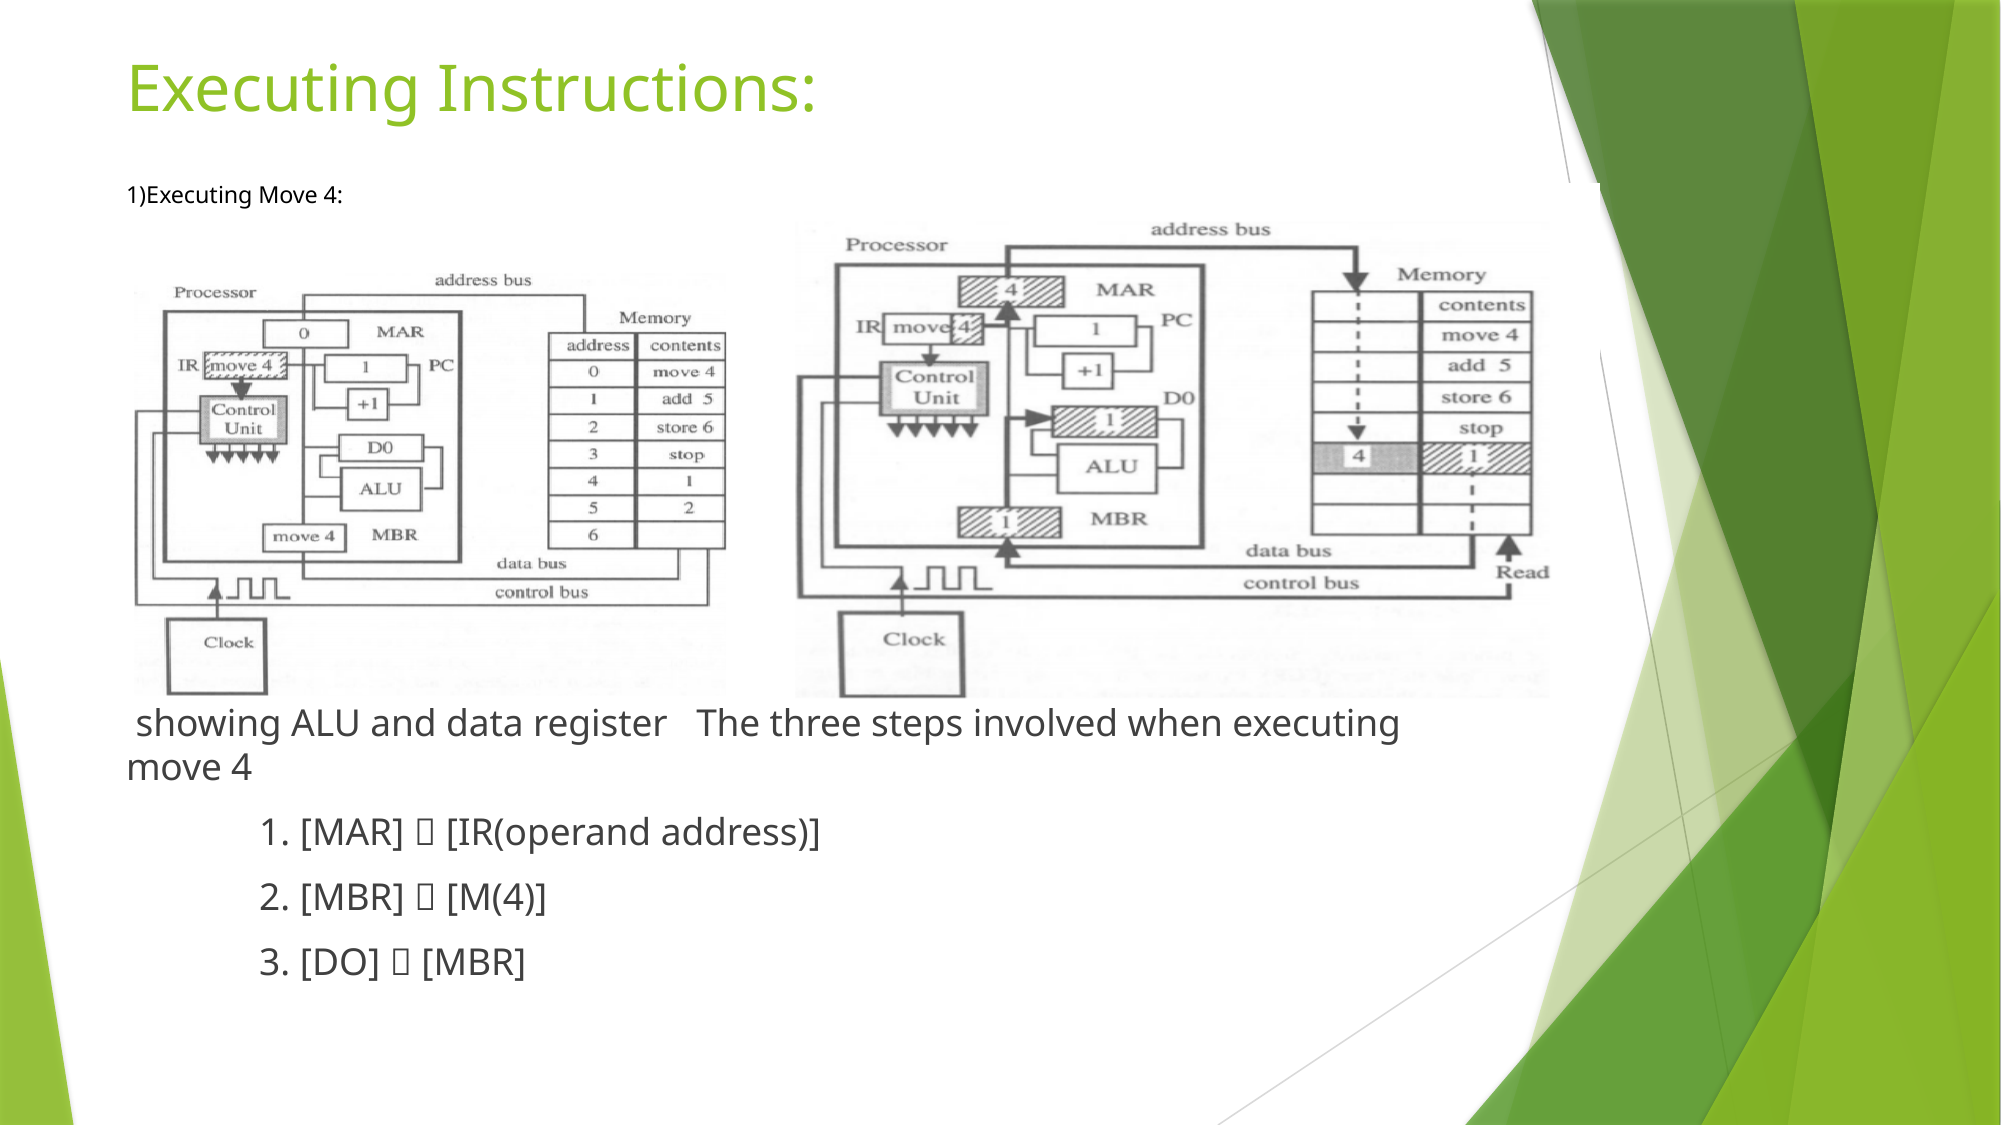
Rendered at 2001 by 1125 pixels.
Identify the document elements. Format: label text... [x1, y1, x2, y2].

picture [772, 182, 1600, 709]
title Executing Instructions: 1)Executing Move 4: [111, 39, 1522, 216]
picture [89, 248, 752, 709]
list showing ALU and data register The three steps involved when executing move 4 1. [MAR]  [IR(operand address)] 2. [MBR]  [M(4)] 3. [DO]  [MBR] [111, 235, 1522, 1125]
